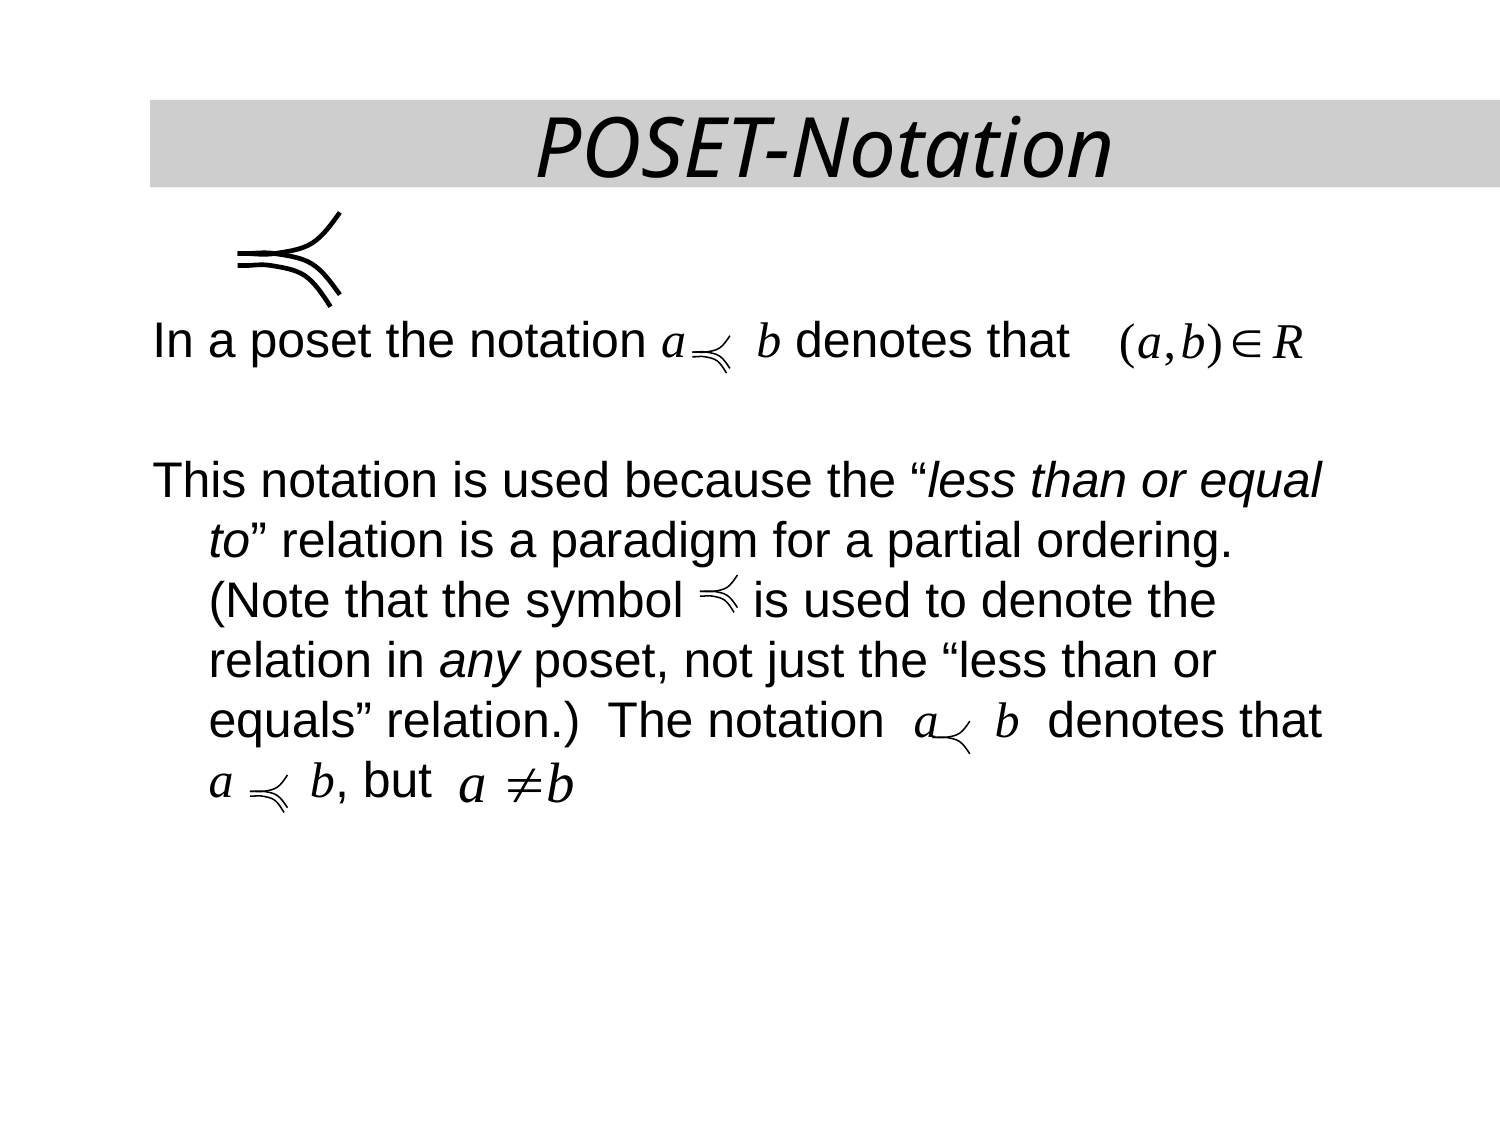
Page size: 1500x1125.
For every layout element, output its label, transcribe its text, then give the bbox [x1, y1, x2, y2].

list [1112, 312, 1313, 380]
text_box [699, 574, 738, 613]
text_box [237, 212, 341, 307]
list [449, 749, 584, 817]
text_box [692, 335, 731, 374]
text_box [932, 720, 971, 755]
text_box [249, 774, 288, 813]
list In a poset the notation a b denotes that This notation is used because the “less than or equal to” relation is a paradigm for a partial ordering. (Note that the symbol is used to denote the relation in any poset, not just the “less than or equals” relation.) The notation a b denotes that a b, but [136, 299, 1392, 963]
title POSET-Notation [149, 99, 1500, 188]
